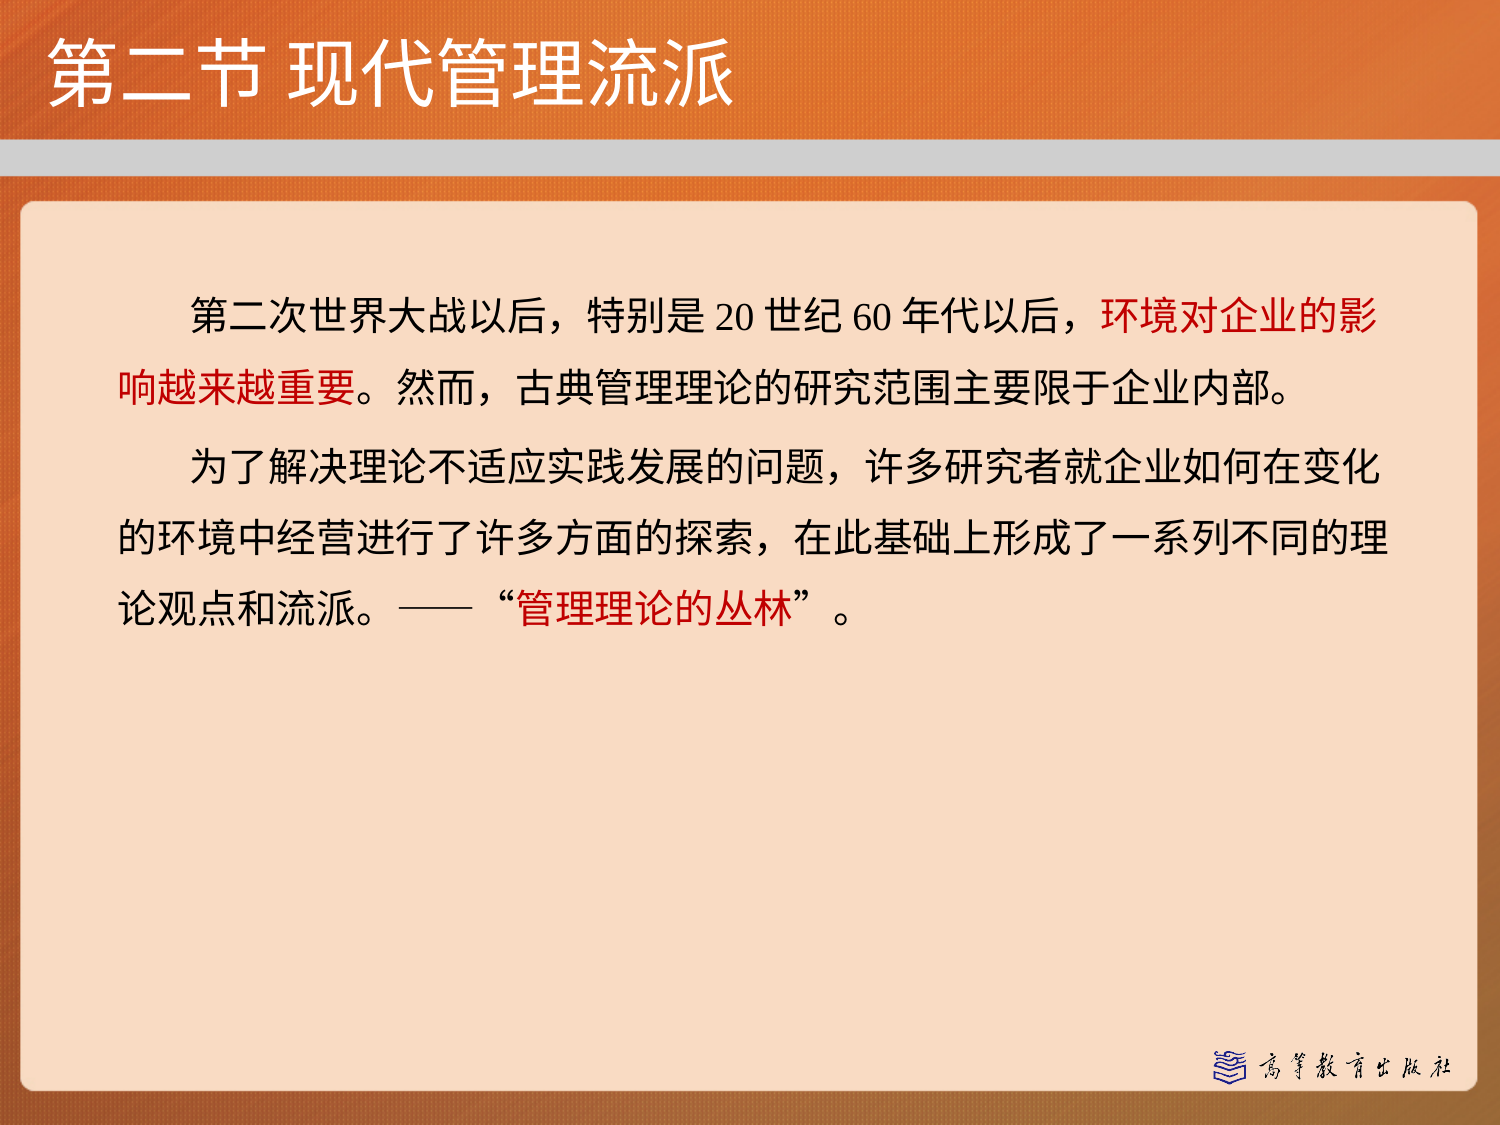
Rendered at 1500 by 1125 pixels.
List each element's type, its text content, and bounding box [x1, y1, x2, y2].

text_box 第二节 现代管理流派 [29, 19, 1341, 138]
picture [0, 0, 1500, 1125]
list 第二次世界大战以后，特别是20世纪60年代以后，环境对企业的影响越来越重要。然而，古典管理理论的研究范围主要限于企业内部。 为了解决理论不适应实践发展的问题，许多研究者就企业如何在变化的环境中经营进行了许多方面的探索，在此基础上形成了一系列不同的理论观点和流派。——“管理理论的丛林”。 [103, 260, 1424, 646]
